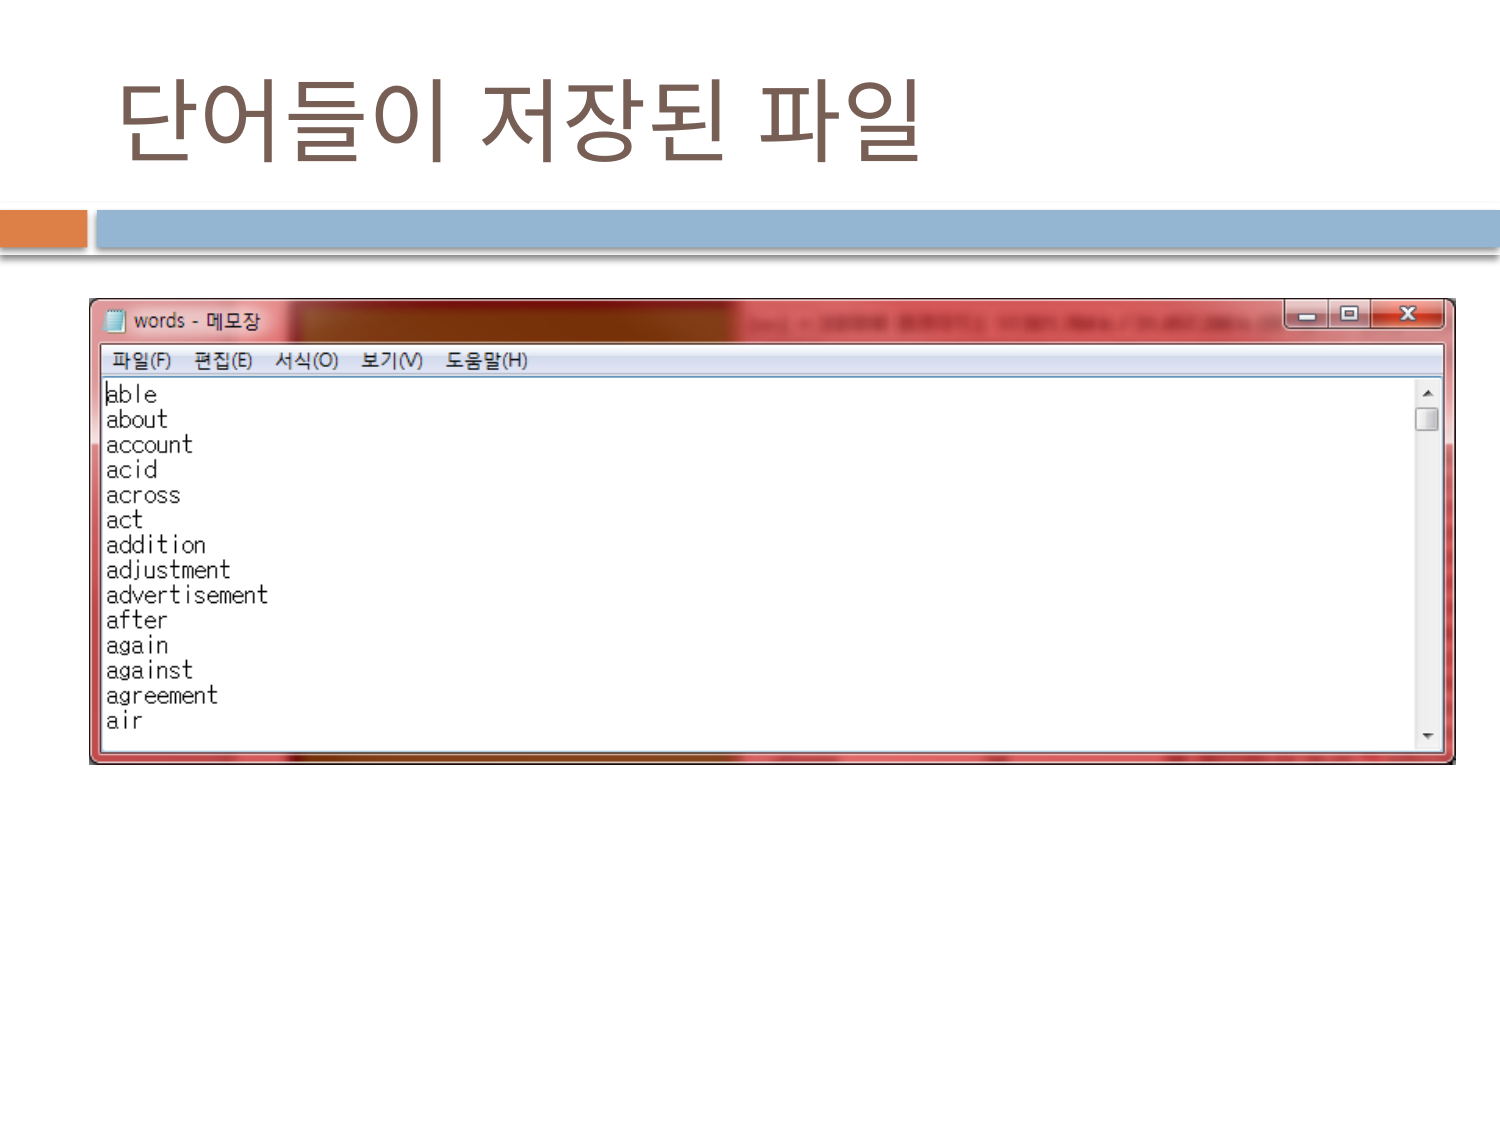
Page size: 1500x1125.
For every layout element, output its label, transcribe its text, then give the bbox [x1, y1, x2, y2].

picture [89, 298, 1456, 765]
title 단어들이 저장된 파일 [100, 37, 1438, 200]
